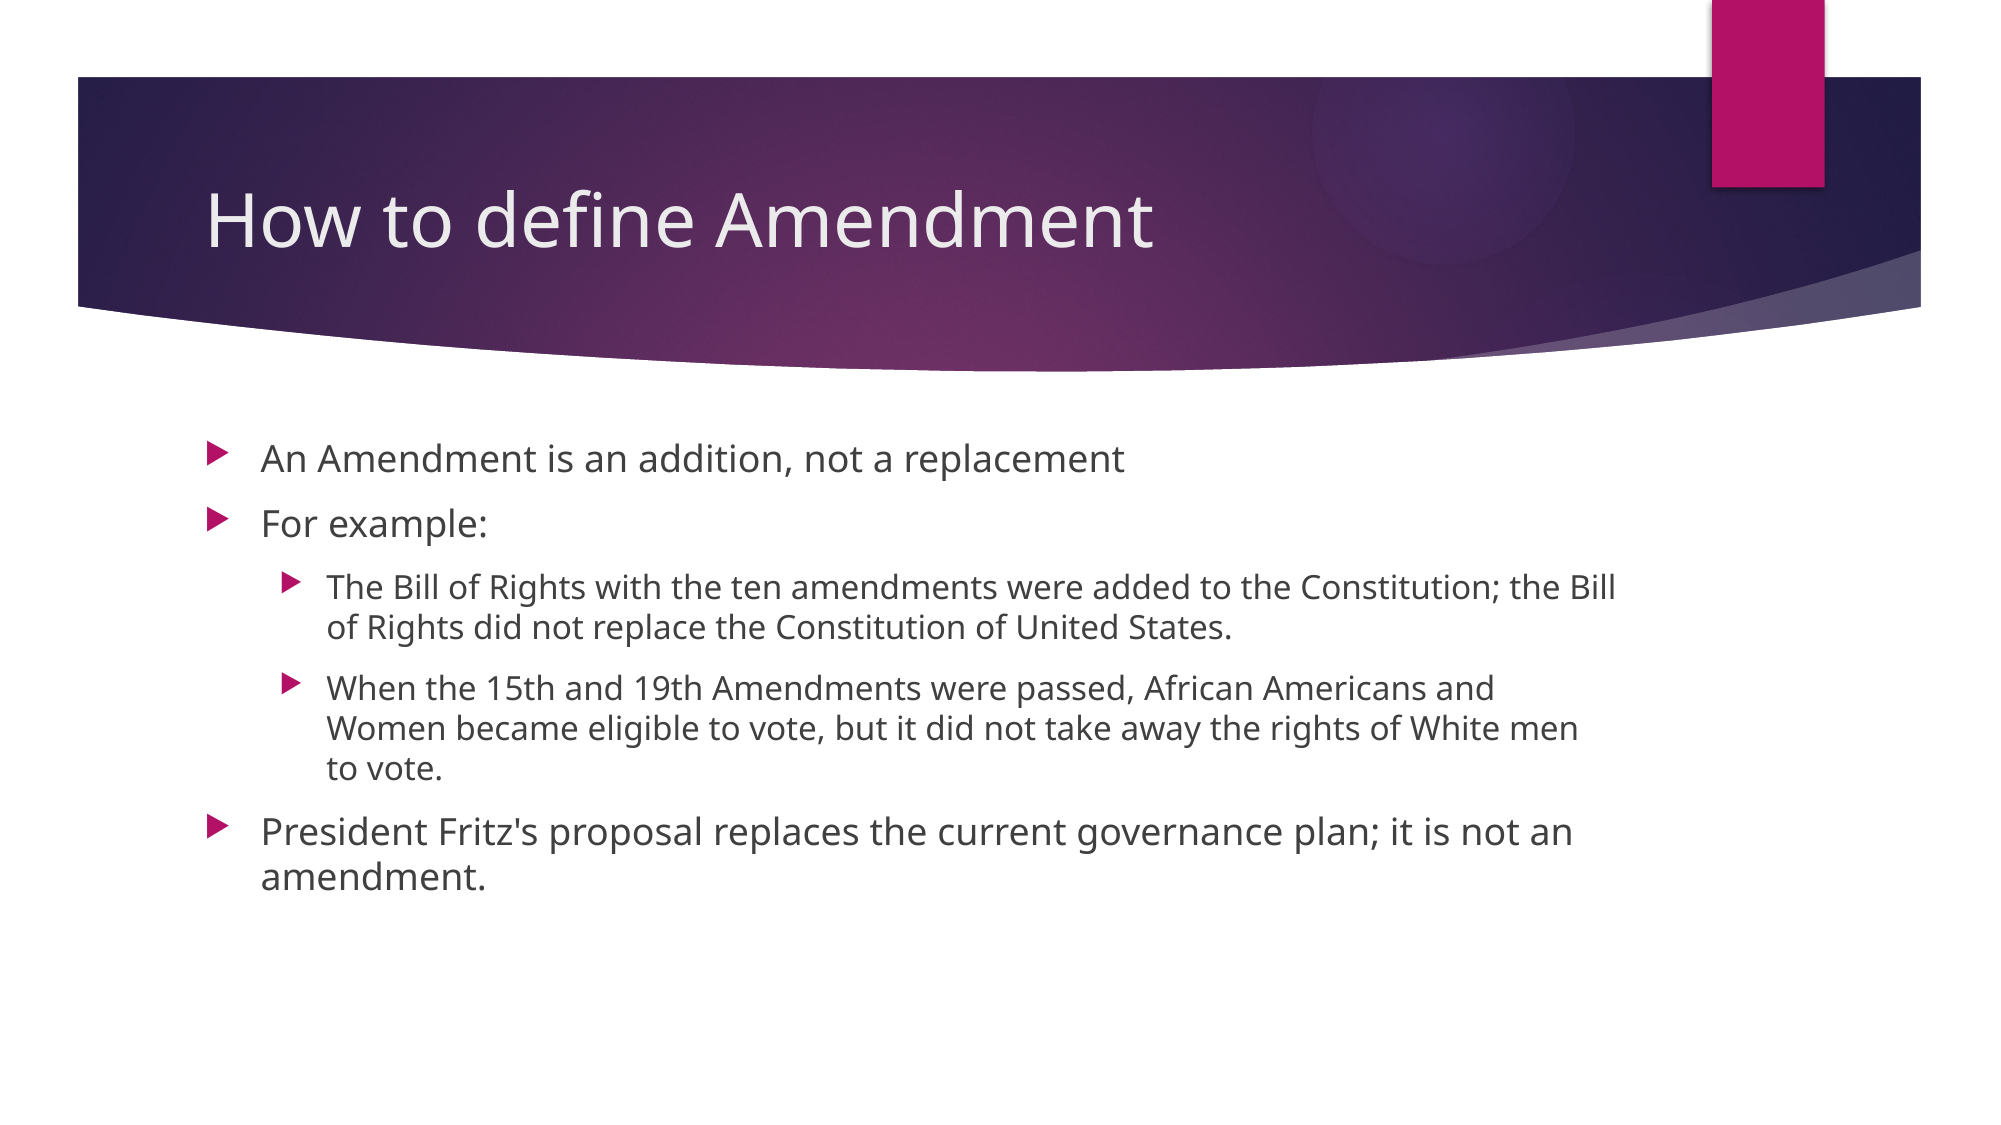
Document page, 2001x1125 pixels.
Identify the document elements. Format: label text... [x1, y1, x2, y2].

list An Amendment is an addition, not a replacement For example: The Bill of Rights with the ten amendments were added to the Constitution; the Bill of Rights did not replace the Constitution of United States. When the 15th and 19th Amendments were passed, African Americans and Women became eligible to vote, but it did not take away the rights of White men to vote. President Fritz's proposal replaces the current governance plan; it is not an amendment. [189, 427, 1638, 988]
title How to define Amendment [189, 159, 1627, 276]
